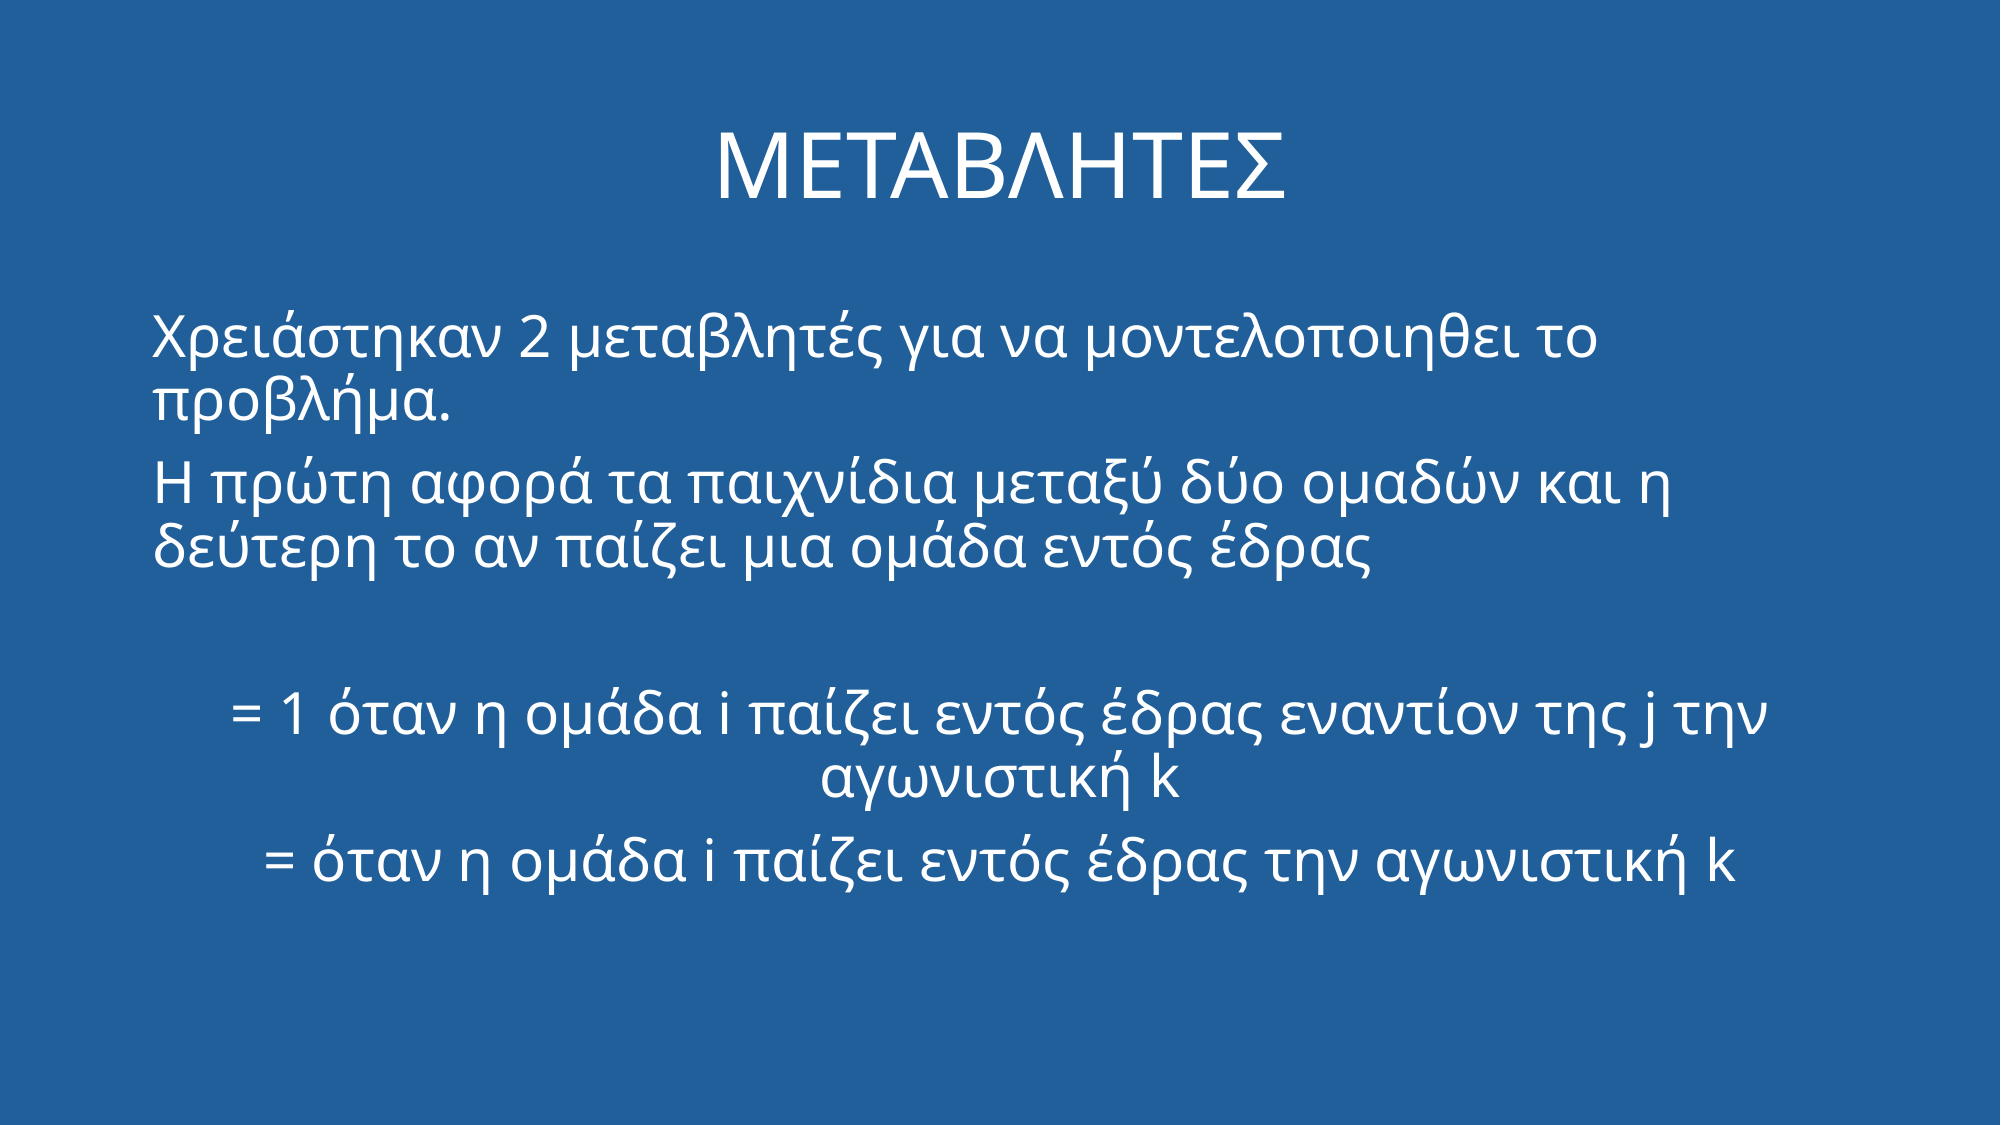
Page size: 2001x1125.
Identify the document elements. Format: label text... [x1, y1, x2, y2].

title ΜΕΤΑΒΛΗΤΕΣ [137, 59, 1863, 278]
